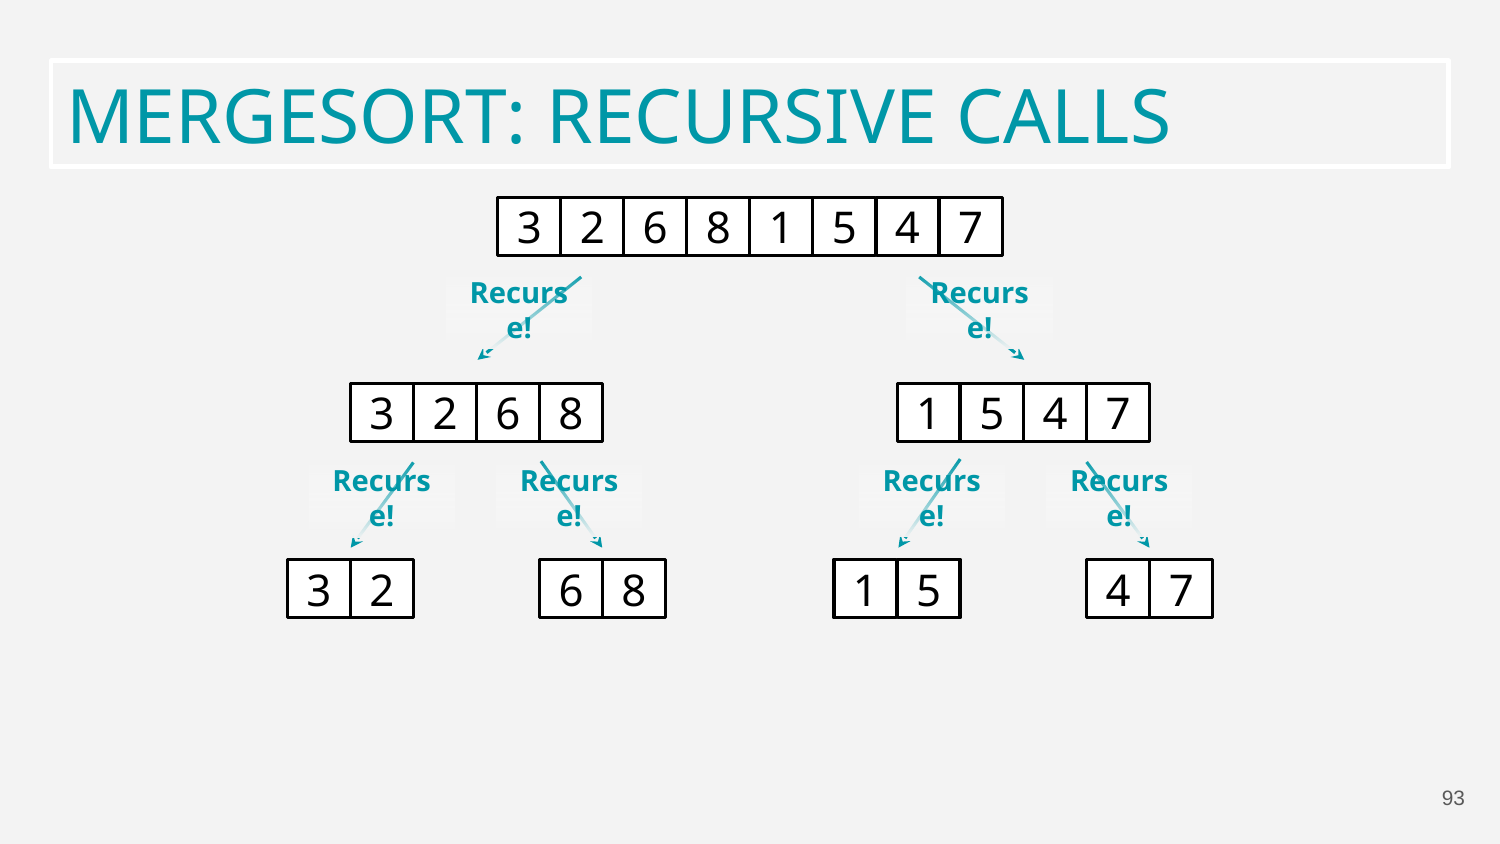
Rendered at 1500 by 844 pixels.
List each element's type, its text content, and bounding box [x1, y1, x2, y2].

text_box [540, 460, 603, 548]
text_box 7 [1086, 383, 1150, 442]
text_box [898, 458, 961, 548]
text_box Recurse! [1046, 457, 1192, 537]
text_box 6 [539, 559, 602, 618]
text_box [477, 276, 582, 361]
text_box 3 [497, 197, 560, 256]
text_box 1 [833, 559, 897, 618]
text_box Recurse! [496, 457, 642, 537]
text_box 3 [287, 559, 350, 618]
text_box 5 [897, 559, 961, 618]
text_box Recurse! [906, 269, 1053, 349]
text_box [350, 462, 414, 548]
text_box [1086, 461, 1150, 548]
text_box 8 [686, 197, 749, 256]
text_box Recurse! [957, 457, 1005, 537]
text_box 1 [749, 197, 812, 256]
text_box 4 [876, 197, 939, 256]
text_box 5 [812, 197, 876, 256]
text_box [918, 276, 1025, 361]
text_box 8 [602, 559, 666, 618]
text_box 2 [350, 559, 414, 618]
slide_number 93 [1389, 764, 1480, 830]
text_box 3 [350, 383, 413, 442]
text_box 4 [1086, 559, 1149, 618]
text_box 2 [560, 197, 623, 256]
title MERGESORT: RECURSIVE CALLS [51, 60, 1449, 167]
text_box 4 [1023, 383, 1086, 442]
text_box 1 [897, 383, 960, 442]
text_box Recurse! [859, 457, 900, 537]
text_box 6 [623, 197, 686, 256]
text_box 8 [539, 383, 603, 442]
text_box Recurse! [309, 457, 455, 538]
text_box Recurse! [446, 269, 592, 349]
text_box 7 [939, 197, 1003, 256]
text_box 5 [960, 383, 1023, 442]
text_box 7 [1149, 559, 1213, 618]
text_box 2 [413, 383, 476, 442]
text_box 6 [476, 383, 539, 442]
